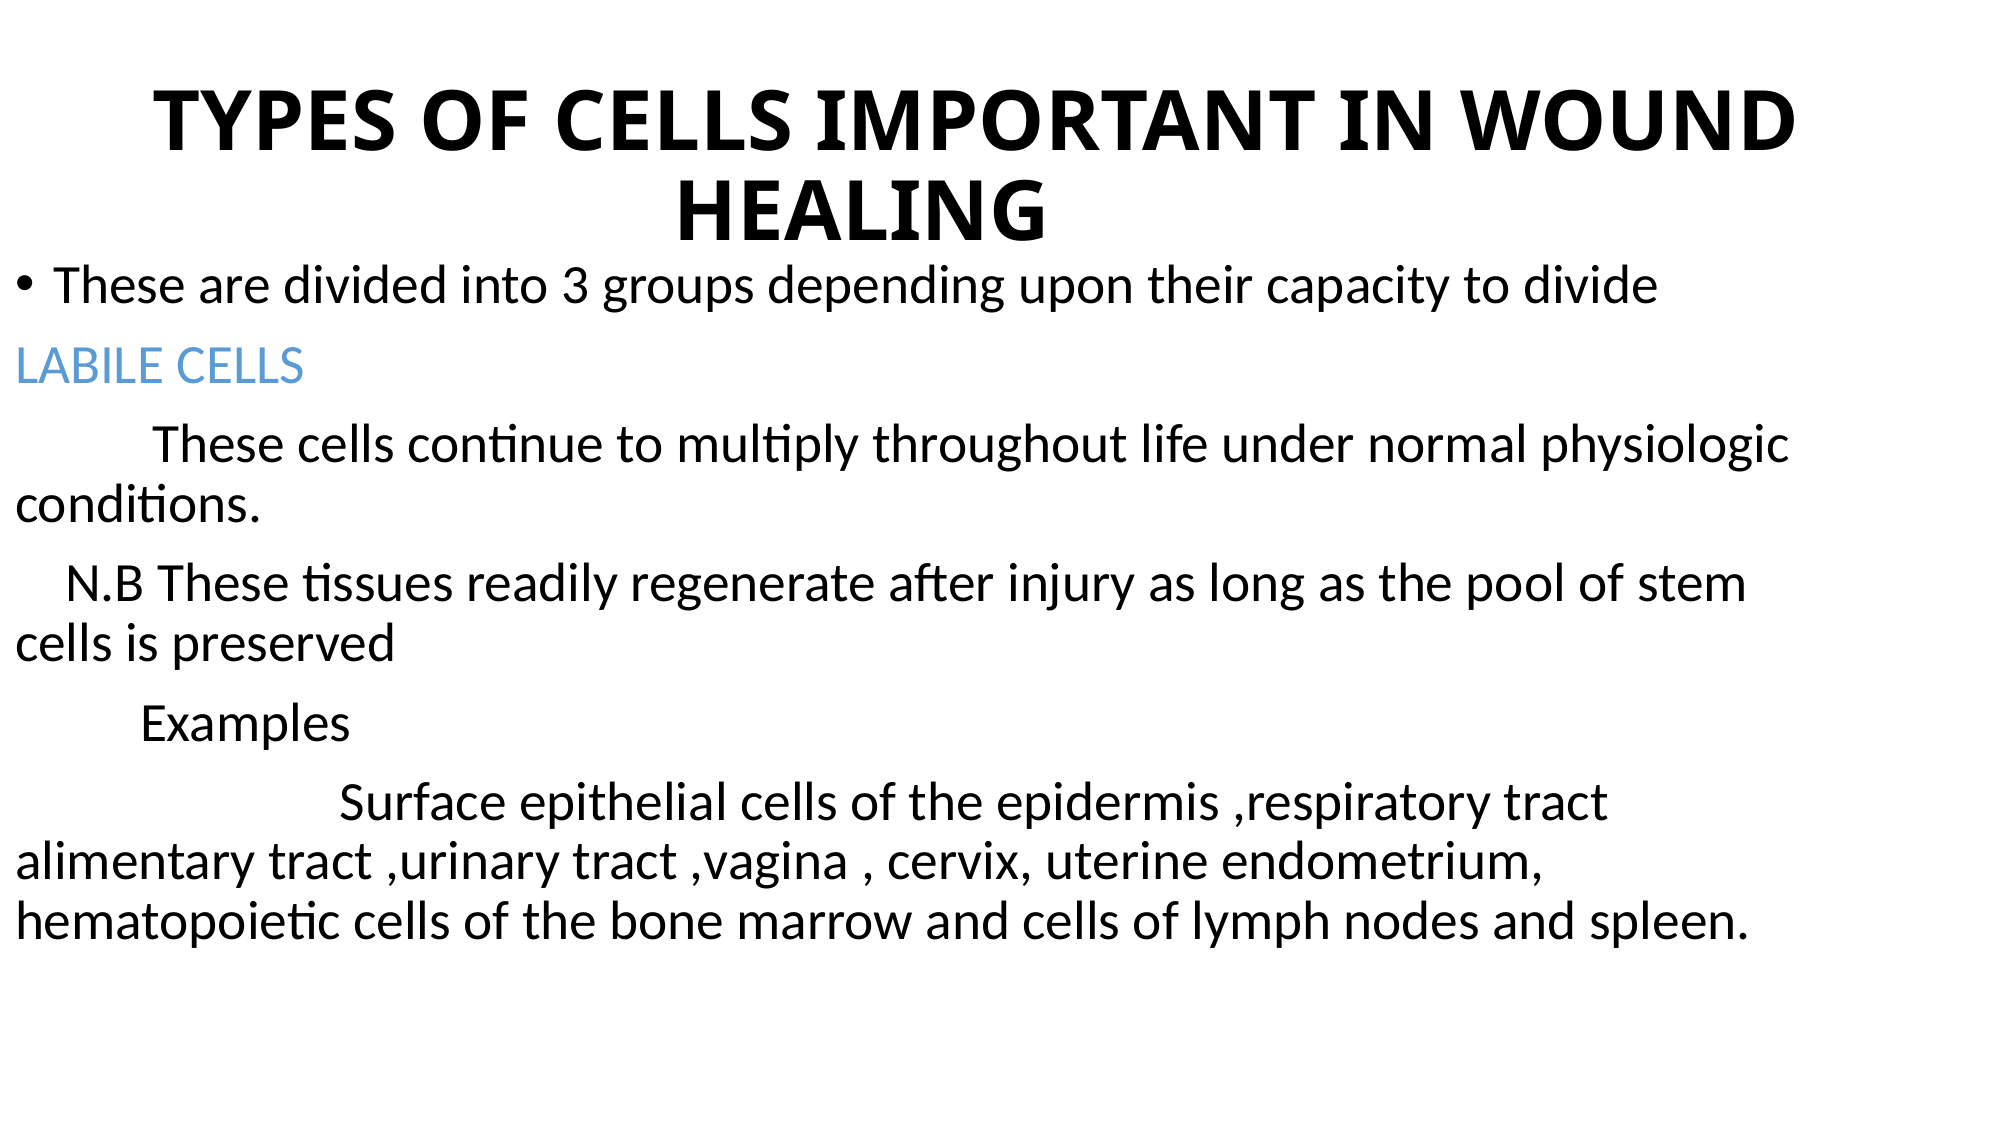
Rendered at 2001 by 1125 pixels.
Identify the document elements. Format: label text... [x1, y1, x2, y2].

list These are divided into 3 groups depending upon their capacity to divide LABILE CELLS These cells continue to multiply throughout life under normal physiologic conditions. N.B These tissues readily regenerate after injury as long as the pool of stem cells is preserved Examples Surface epithelial cells of the epidermis ,respiratory tract alimentary tract ,urinary tract ,vagina , cervix, uterine endometrium, hematopoietic cells of the bone marrow and cells of lymph nodes and spleen. [0, 248, 1863, 1125]
title TYPES OF CELLS IMPORTANT IN WOUND HEALING [137, 59, 1863, 248]
